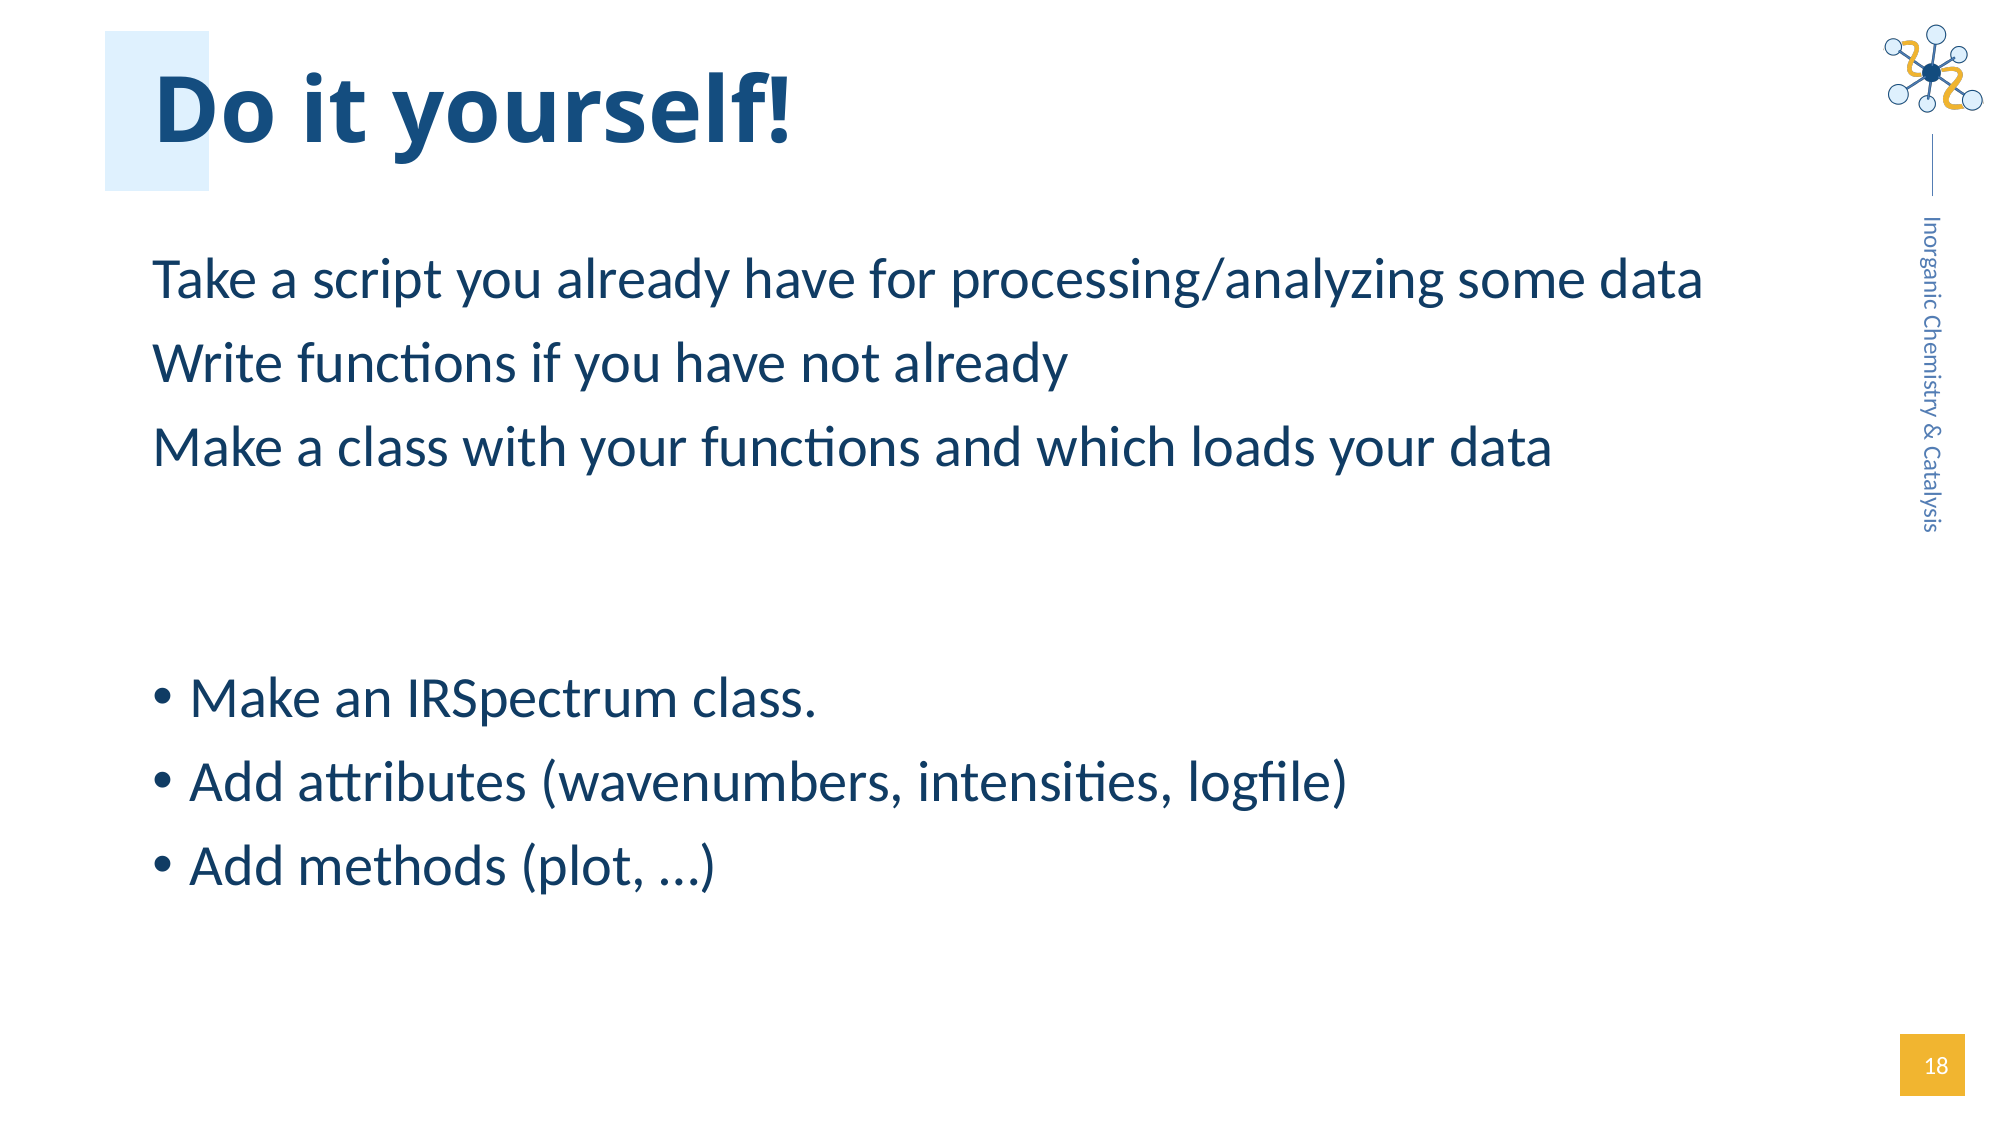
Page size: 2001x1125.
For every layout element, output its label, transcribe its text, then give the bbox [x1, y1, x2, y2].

list Take a script you already have for processing/analyzing some data Write functions if you have not already Make a class with your functions and which loads your data Make an IRSpectrum class. Add attributes (wavenumbers, intensities, logfile) Add methods (plot, …) [137, 241, 1863, 955]
slide_number 18 [1514, 1035, 1964, 1096]
title Do it yourself! [137, 4, 1863, 222]
picture [1868, 3, 2000, 134]
